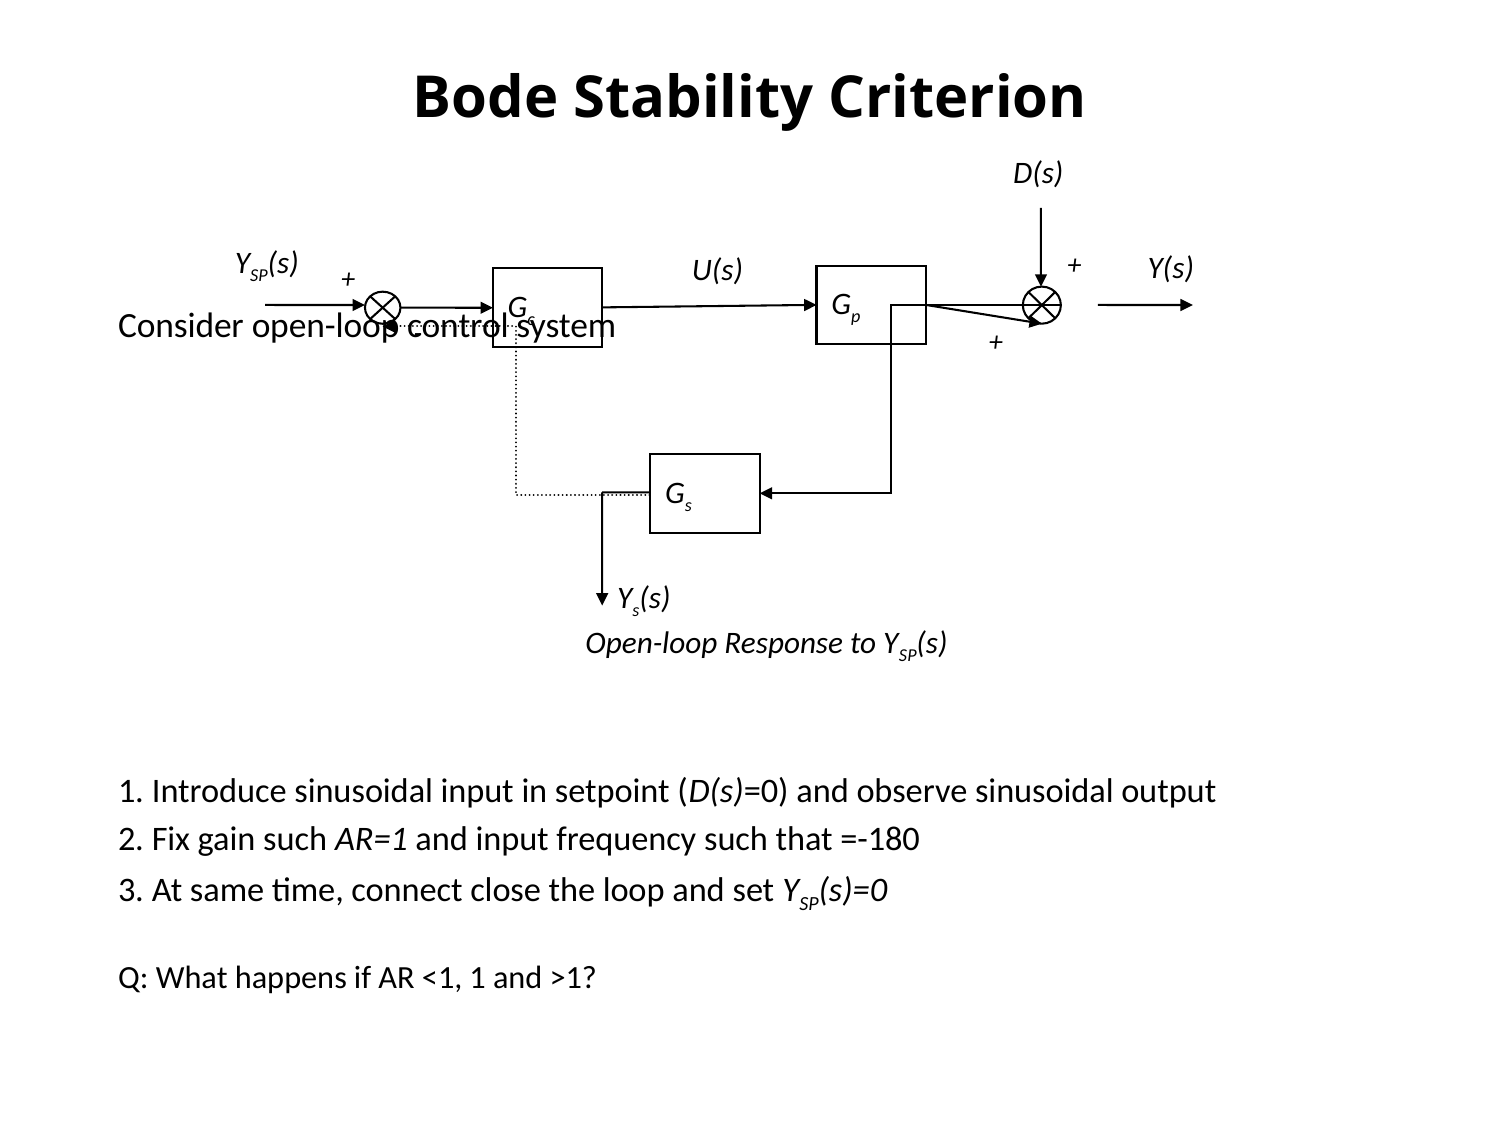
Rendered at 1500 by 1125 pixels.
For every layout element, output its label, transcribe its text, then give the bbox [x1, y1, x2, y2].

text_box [218, 137, 1222, 626]
title Bode Stability Criterion [103, 59, 1397, 138]
text_box Open-loop Response to YSP(s) [570, 626, 963, 673]
